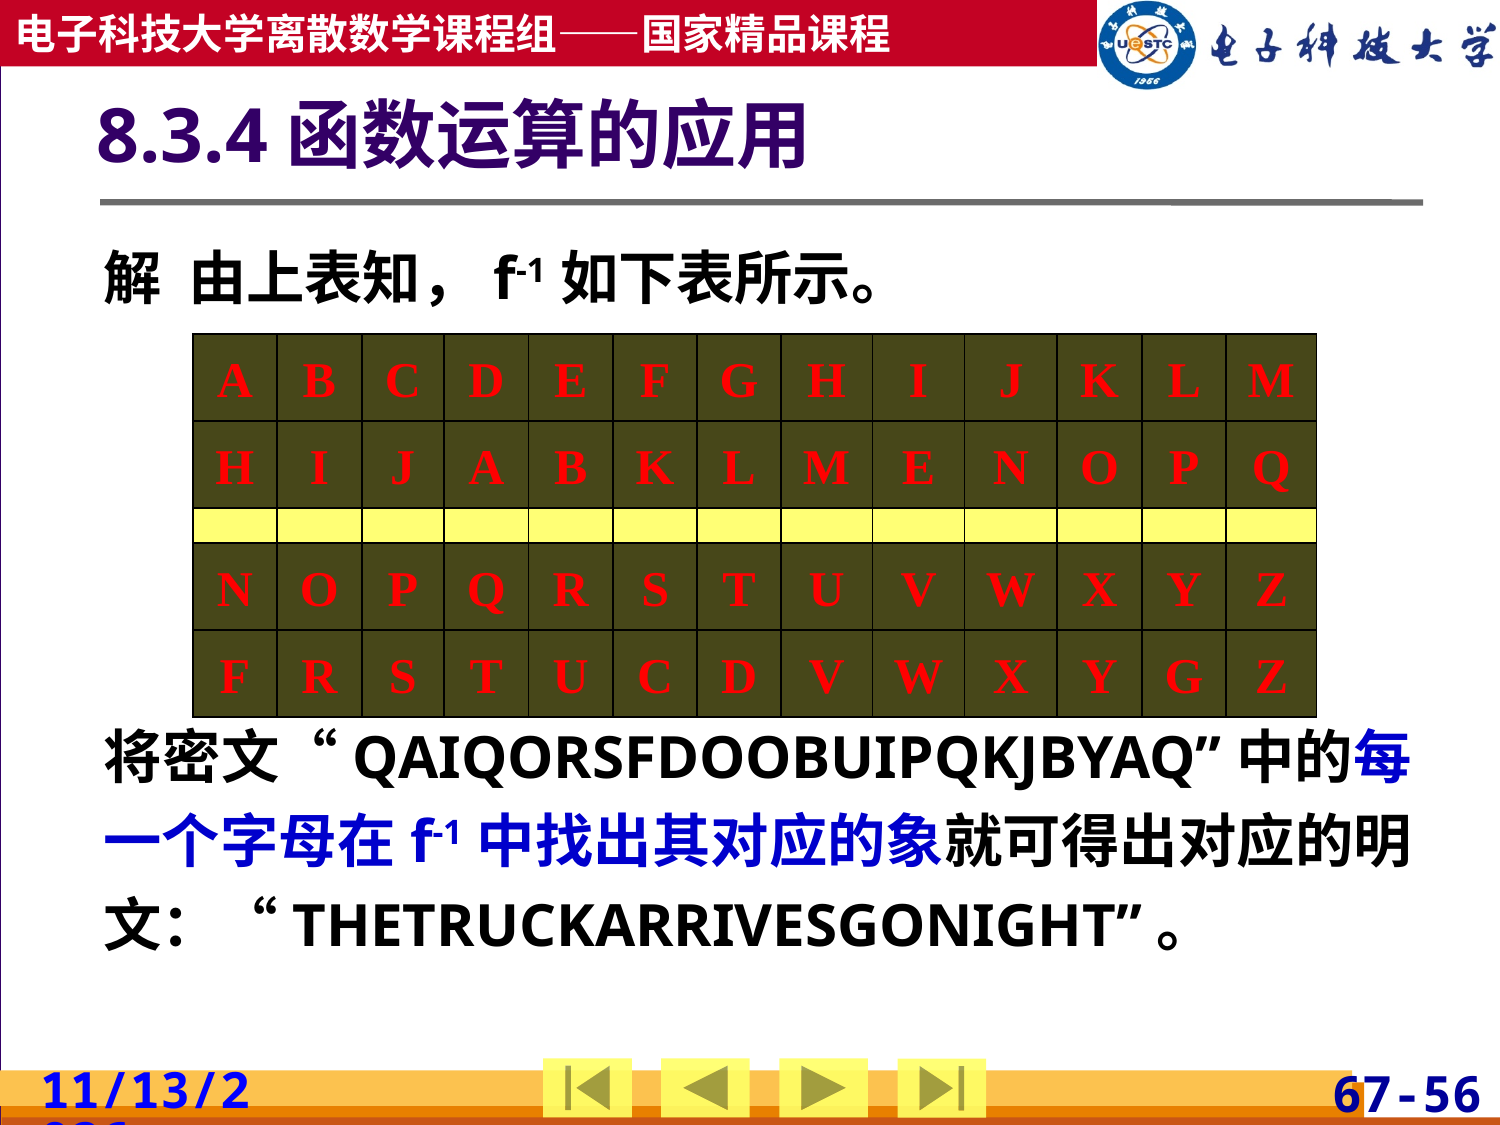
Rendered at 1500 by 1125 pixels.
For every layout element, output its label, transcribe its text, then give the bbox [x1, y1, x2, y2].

table_cell Z [1227, 631, 1316, 716]
table_cell W [873, 631, 964, 716]
table_header L [1143, 335, 1225, 420]
table_cell [782, 509, 872, 542]
table_cell V [873, 544, 964, 629]
table_header B [278, 335, 361, 420]
table_cell R [529, 544, 612, 629]
table_cell Y [1143, 544, 1225, 629]
table_header F [614, 335, 696, 420]
table_cell R [278, 631, 361, 716]
table_header J [965, 335, 1056, 420]
table_cell B [529, 422, 612, 507]
table_cell [965, 509, 1056, 542]
table_cell K [614, 422, 696, 507]
table_cell [873, 509, 964, 542]
table_cell A [445, 422, 528, 507]
table_cell H [194, 422, 276, 507]
table_cell V [782, 631, 872, 716]
table_cell [614, 509, 696, 542]
table_cell [698, 509, 780, 542]
table_cell I [278, 422, 361, 507]
table_cell D [698, 631, 780, 716]
table_header G [698, 335, 780, 420]
picture [1097, 0, 1500, 91]
table_cell Y [1058, 631, 1141, 716]
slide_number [34, 1057, 284, 1119]
table_cell N [965, 422, 1056, 507]
table_cell C [614, 631, 696, 716]
table_cell F [194, 631, 276, 716]
table_cell [278, 509, 361, 542]
table_cell L [698, 422, 780, 507]
table_header H [782, 335, 872, 420]
table_cell Z [1227, 544, 1316, 629]
table_cell S [614, 544, 696, 629]
table_header K [1058, 335, 1141, 420]
table_cell Q [1227, 422, 1316, 507]
table_cell T [445, 631, 528, 716]
table_cell N [194, 544, 276, 629]
table_header D [445, 335, 528, 420]
list 解 由上表知，f-1如下表所示。 将密文“QAIQORSFDOOBUIPQKJBYAQ”中的每一个字母在f-1中找出其对应的象就可得出对应的明文：“THETRUCKARRIVESGONIGHT”。 [88, 220, 1428, 979]
table_cell U [529, 631, 612, 716]
table_cell P [1143, 422, 1225, 507]
table_cell [1227, 509, 1316, 542]
table_cell E [873, 422, 964, 507]
table_cell X [965, 631, 1056, 716]
table_header C [363, 335, 443, 420]
table_header I [873, 335, 964, 420]
table_cell G [1143, 631, 1225, 716]
table_cell [445, 509, 528, 542]
table_cell S [363, 631, 443, 716]
table_header E [529, 335, 612, 420]
table_cell W [965, 544, 1056, 629]
table_cell [363, 509, 443, 542]
table_cell O [278, 544, 361, 629]
table_cell U [782, 544, 872, 629]
table_header M [1227, 335, 1316, 420]
table_cell X [1058, 544, 1141, 629]
title 8.3.4函数运算的应用 [96, 90, 1420, 187]
table_cell J [363, 422, 443, 507]
table_cell [1143, 509, 1225, 542]
table_cell [1058, 509, 1141, 542]
table_cell T [698, 544, 780, 629]
table_cell O [1058, 422, 1141, 507]
table_header A [194, 335, 276, 420]
table_cell [529, 509, 612, 542]
table_cell M [782, 422, 872, 507]
table_cell Q [445, 544, 528, 629]
table_cell P [363, 544, 443, 629]
table_cell [194, 509, 276, 542]
